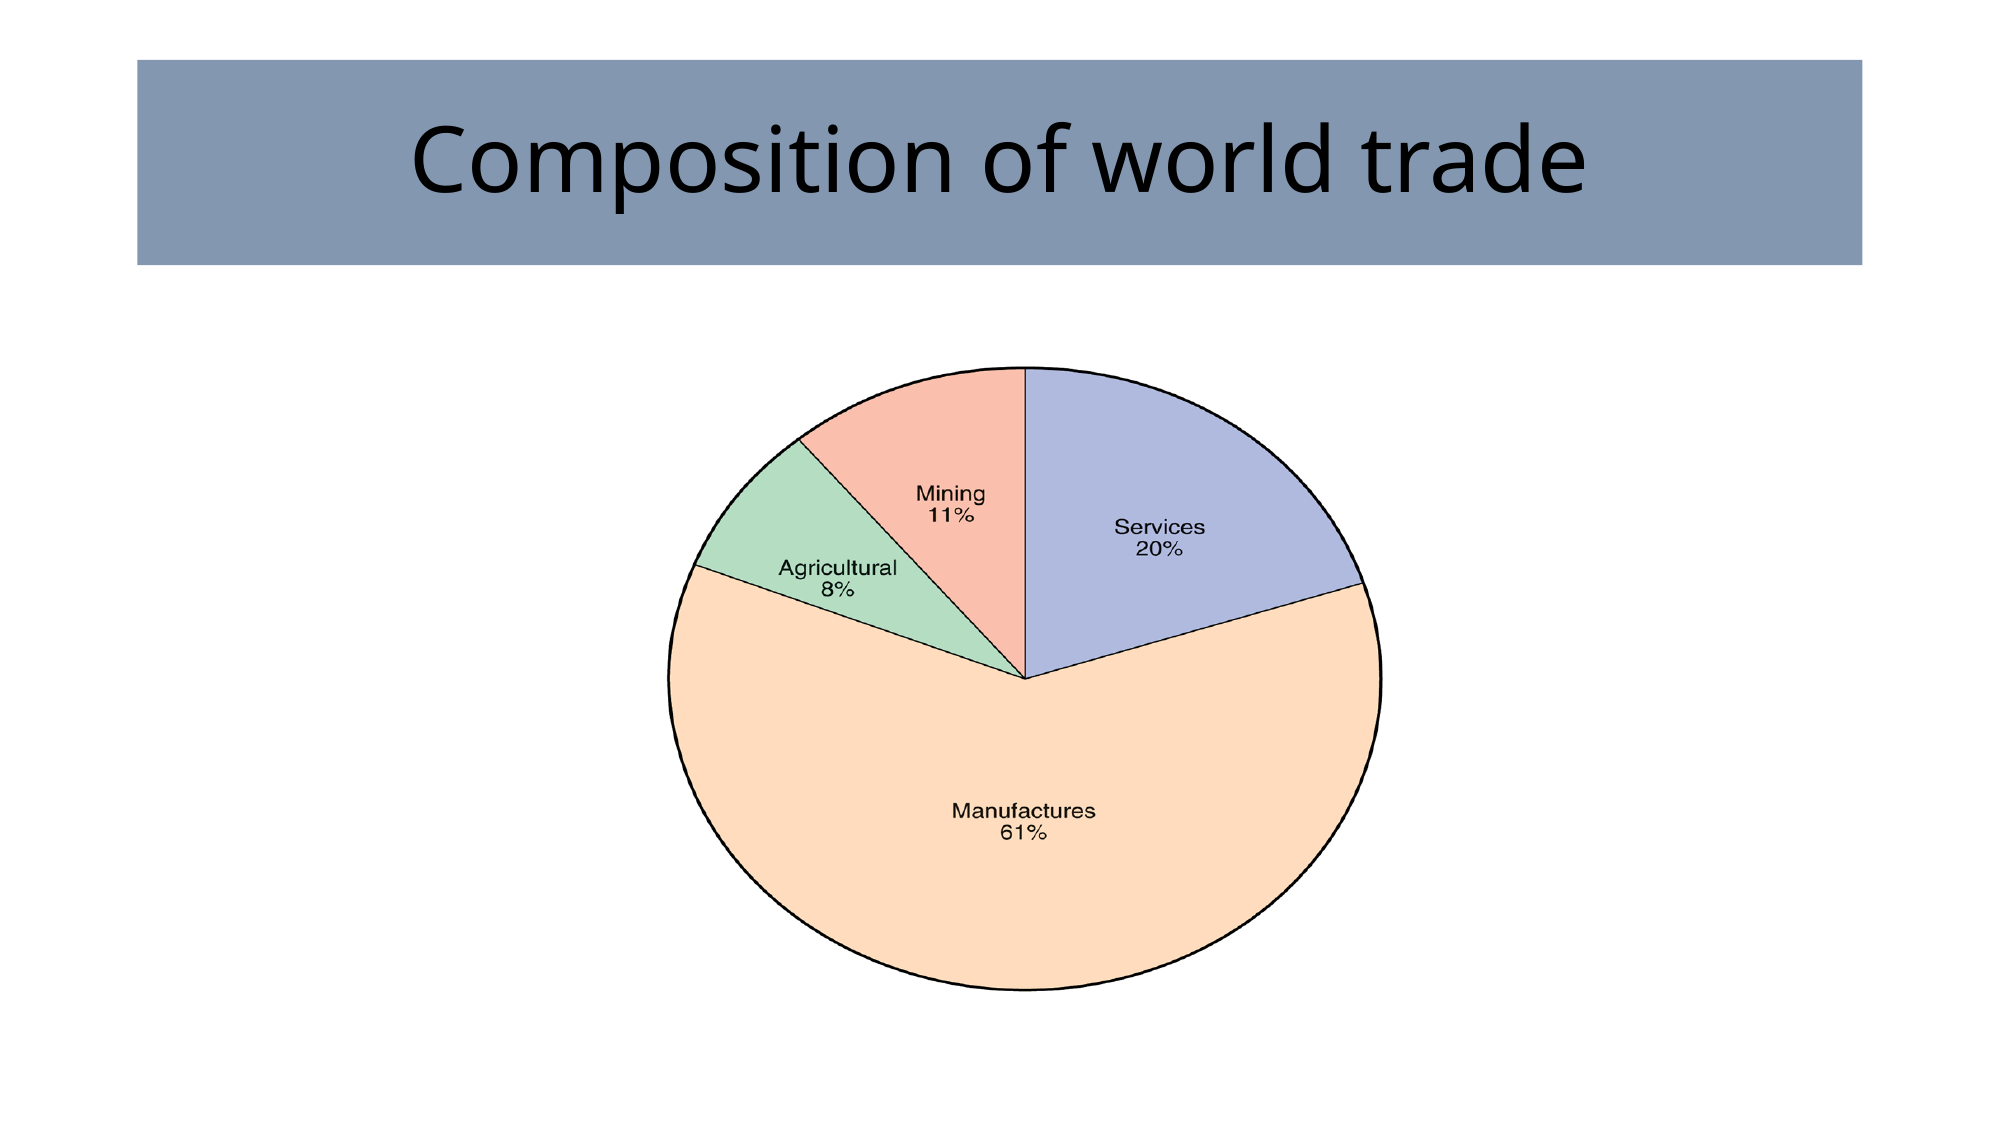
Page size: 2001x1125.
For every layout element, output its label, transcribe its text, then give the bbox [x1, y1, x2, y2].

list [602, 316, 1446, 1026]
title Composition of world trade [137, 59, 1863, 266]
